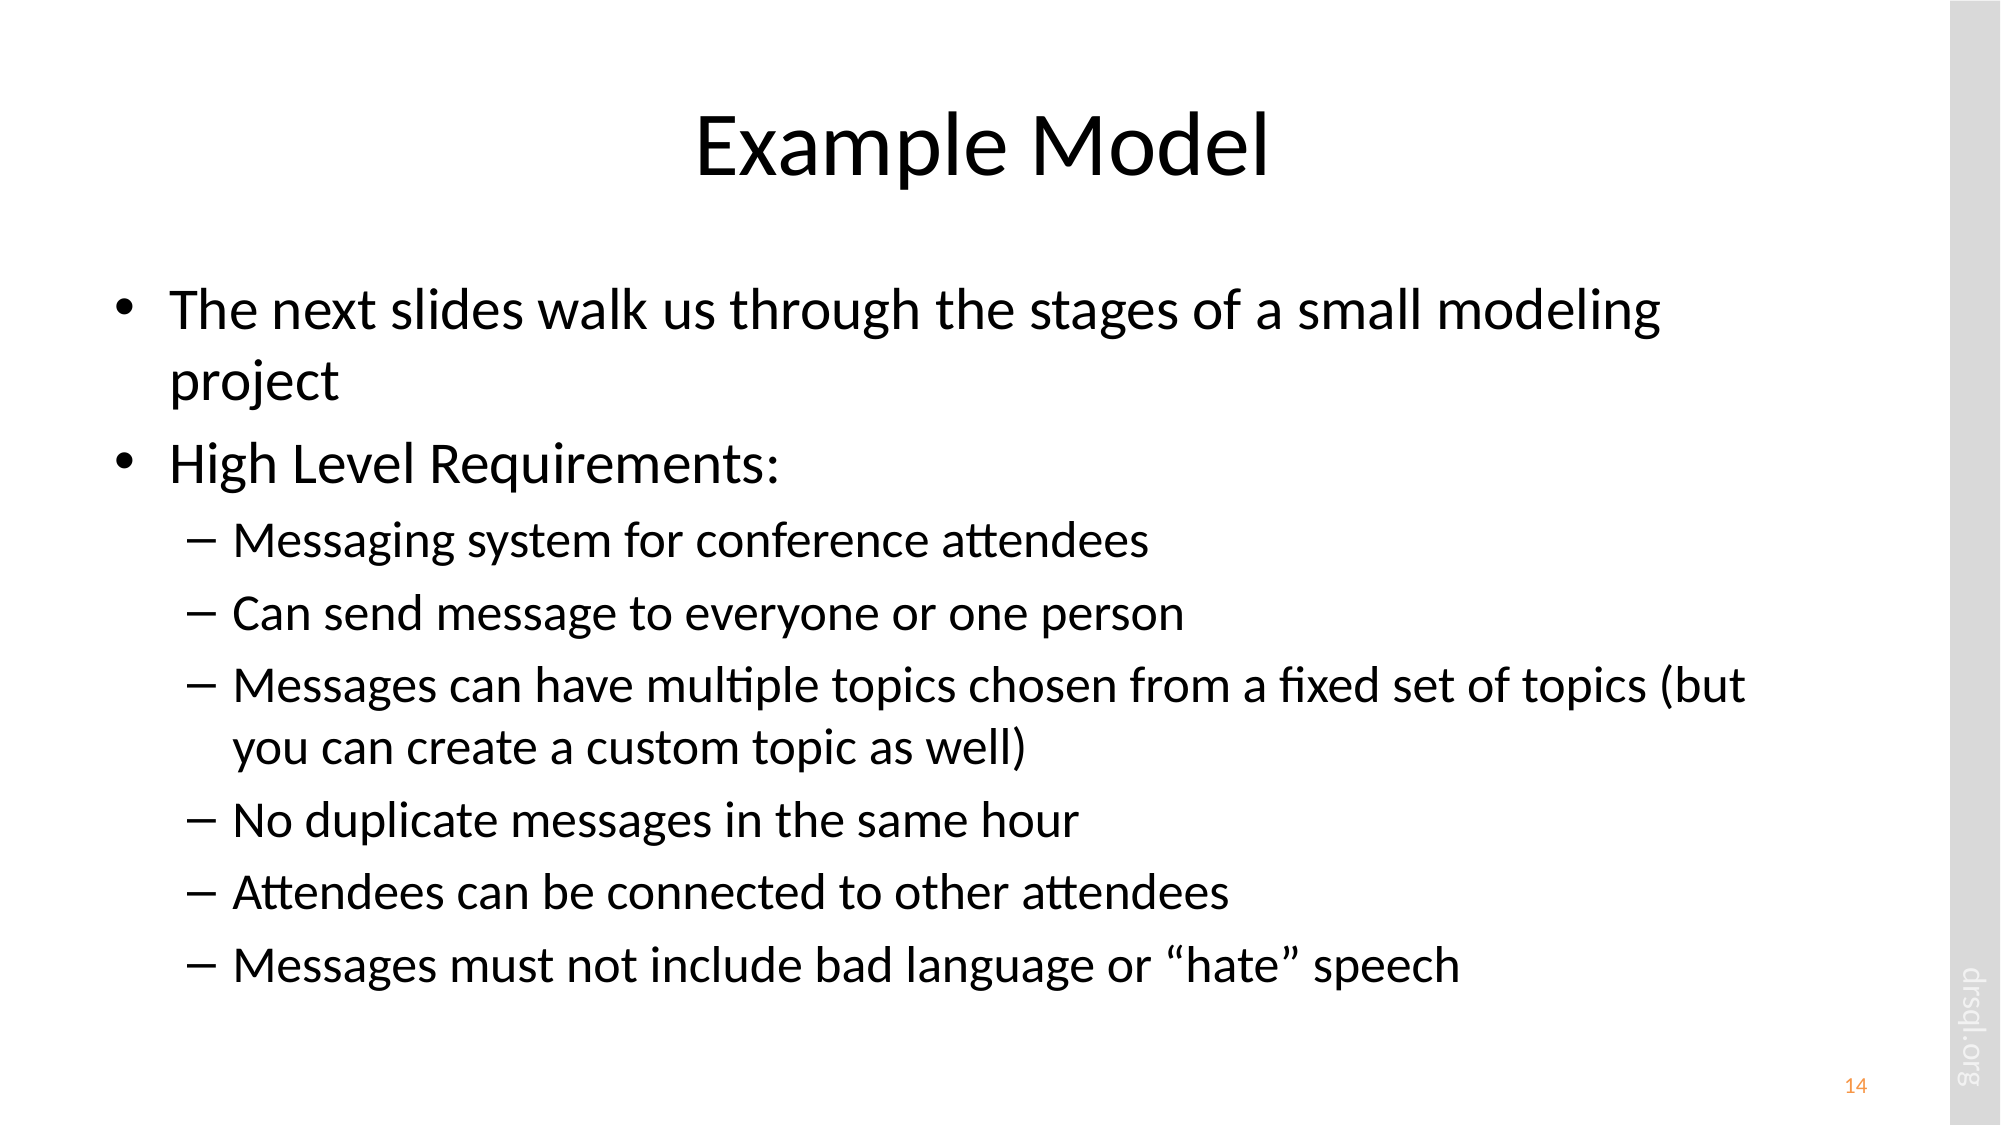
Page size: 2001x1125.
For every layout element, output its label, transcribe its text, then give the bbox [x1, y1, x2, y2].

title Example Model [99, 45, 1867, 233]
list The next slides walk us through the stages of a small modeling project High Level Requirements: Messaging system for conference attendees Can send message to everyone or one person Messages can have multiple topics chosen from a fixed set of topics (but you can create a custom topic as well) No duplicate messages in the same hour Attendees can be connected to other attendees Messages must not include bad language or “hate” speech [99, 262, 1800, 1005]
